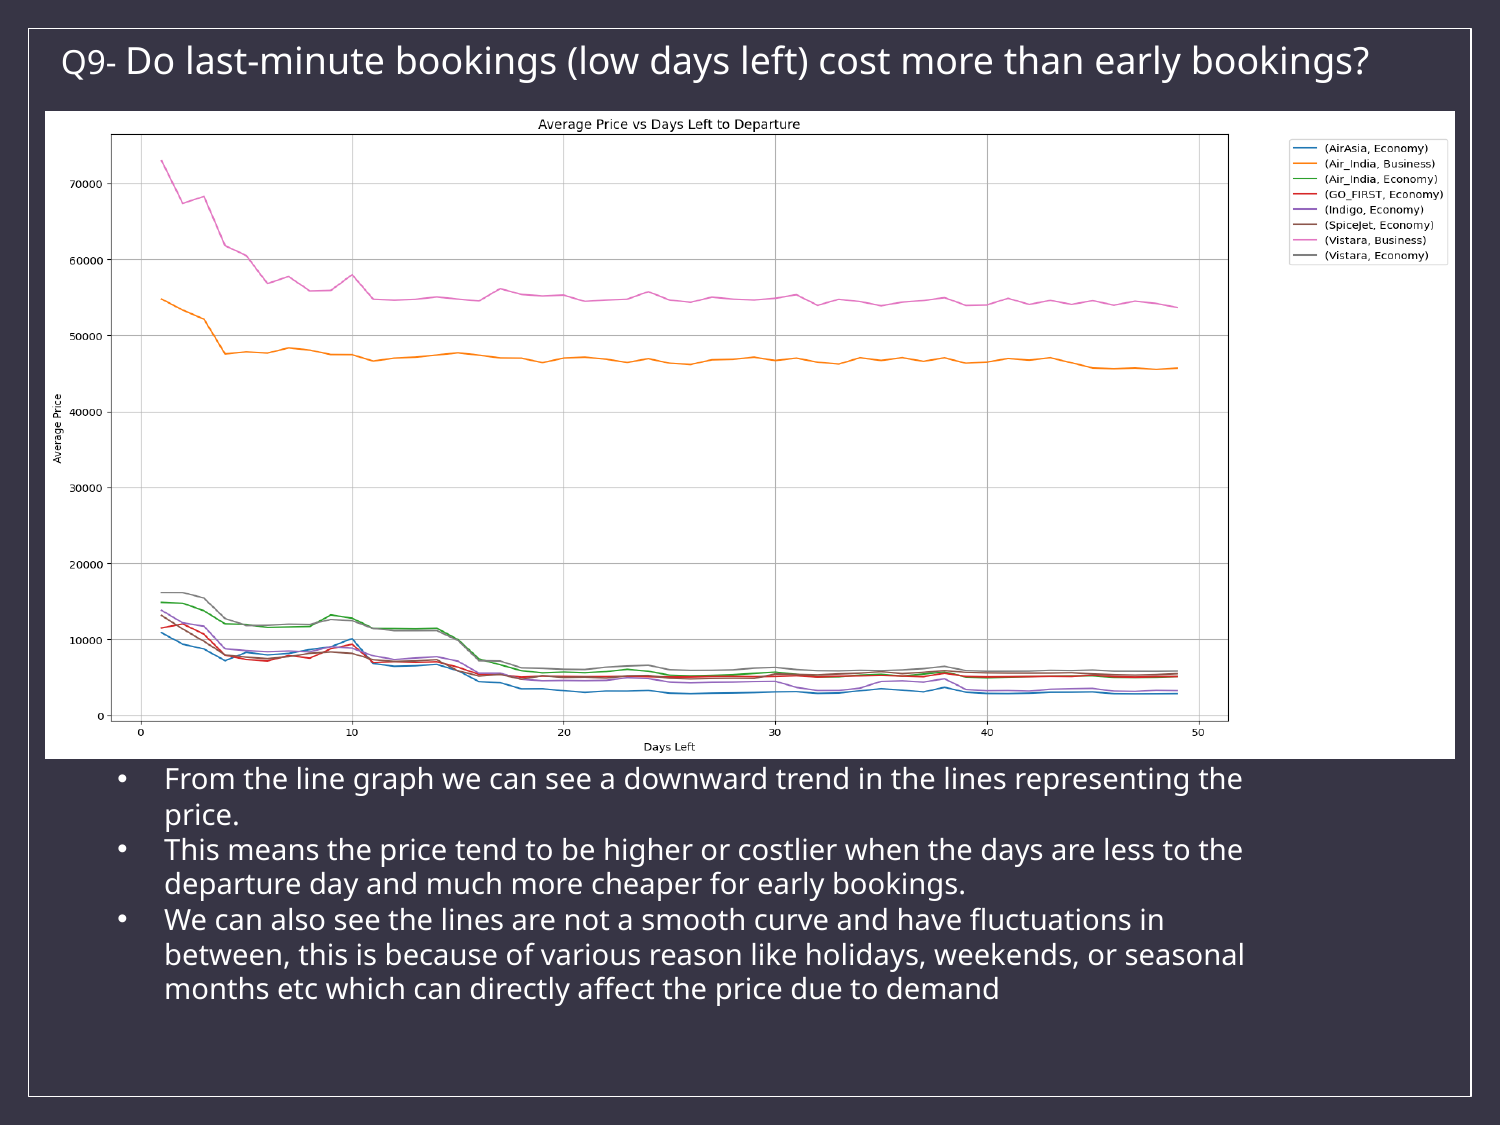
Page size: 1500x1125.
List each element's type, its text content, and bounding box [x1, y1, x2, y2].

list Q9- Do last-minute bookings (low days left) cost more than early bookings? [45, 29, 1455, 108]
text_box From the line graph we can see a downward trend in the lines representing the price. This means the price tend to be higher or costlier when the days are less to the departure day and much more cheaper for early bookings. We can also see the lines are not a smooth curve and have fluctuations in between, this is because of various reason like holidays, weekends, or seasonal months etc which can directly affect the price due to demand [102, 767, 1300, 1013]
picture [45, 111, 1455, 759]
list Q9- Do last-minute bookings (low days left) cost more than early bookings? [45, 766, 1455, 1096]
